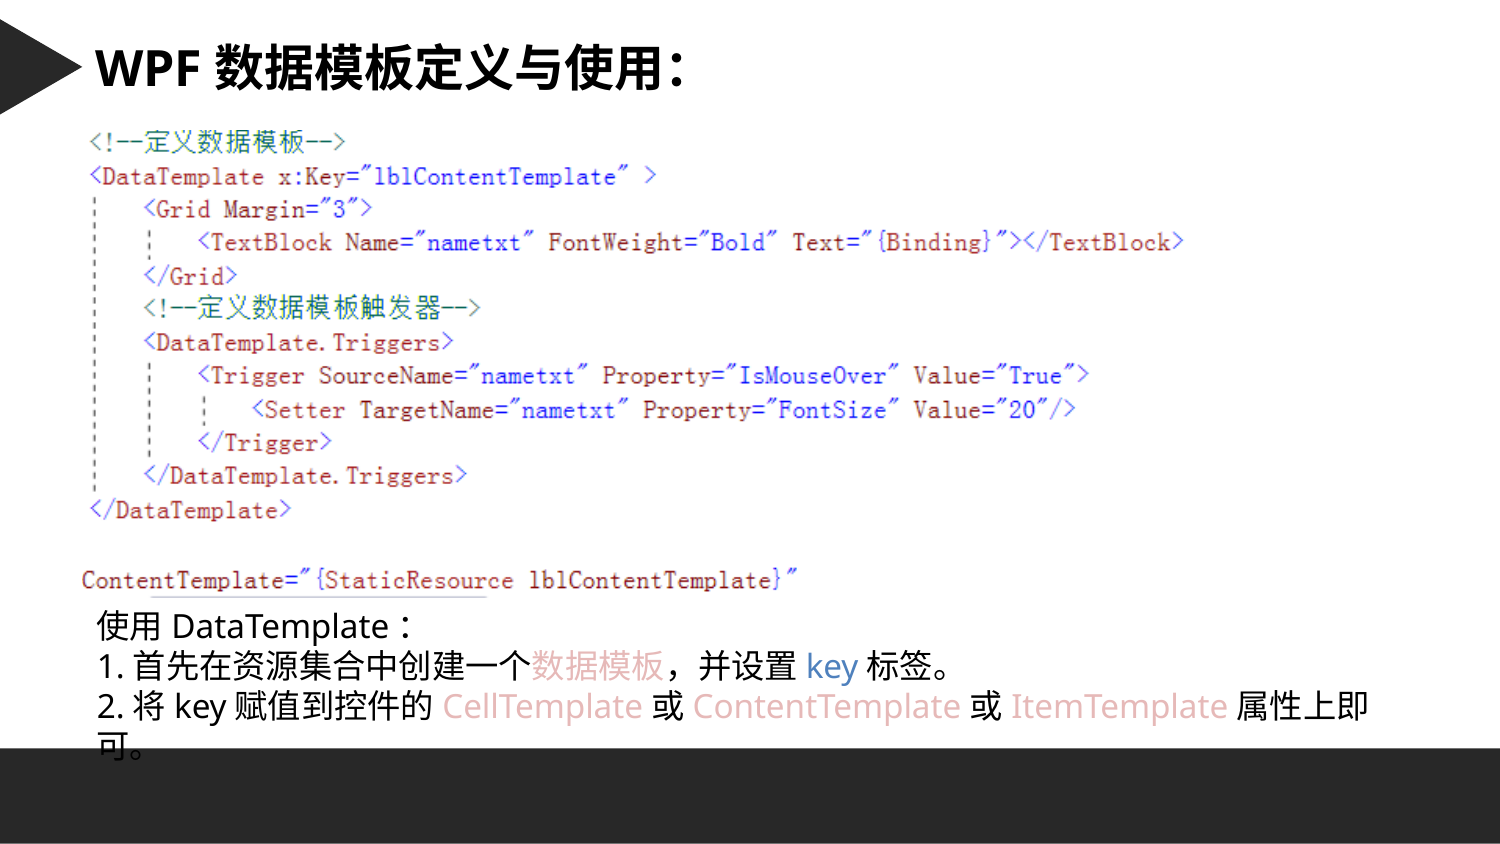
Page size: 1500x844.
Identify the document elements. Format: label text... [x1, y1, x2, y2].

picture [63, 130, 1219, 531]
text_box [0, 748, 1500, 844]
text_box [0, 19, 83, 115]
text_box WPF数据模板定义与使用： [80, 29, 729, 104]
picture [82, 557, 811, 598]
text_box 使用DataTemplate： 1.首先在资源集合中创建一个数据模板，并设置key标签。 2.将key赋值到控件的CellTemplate或ContentTemplate或ItemTemplate属性上即可。 [82, 597, 1415, 773]
